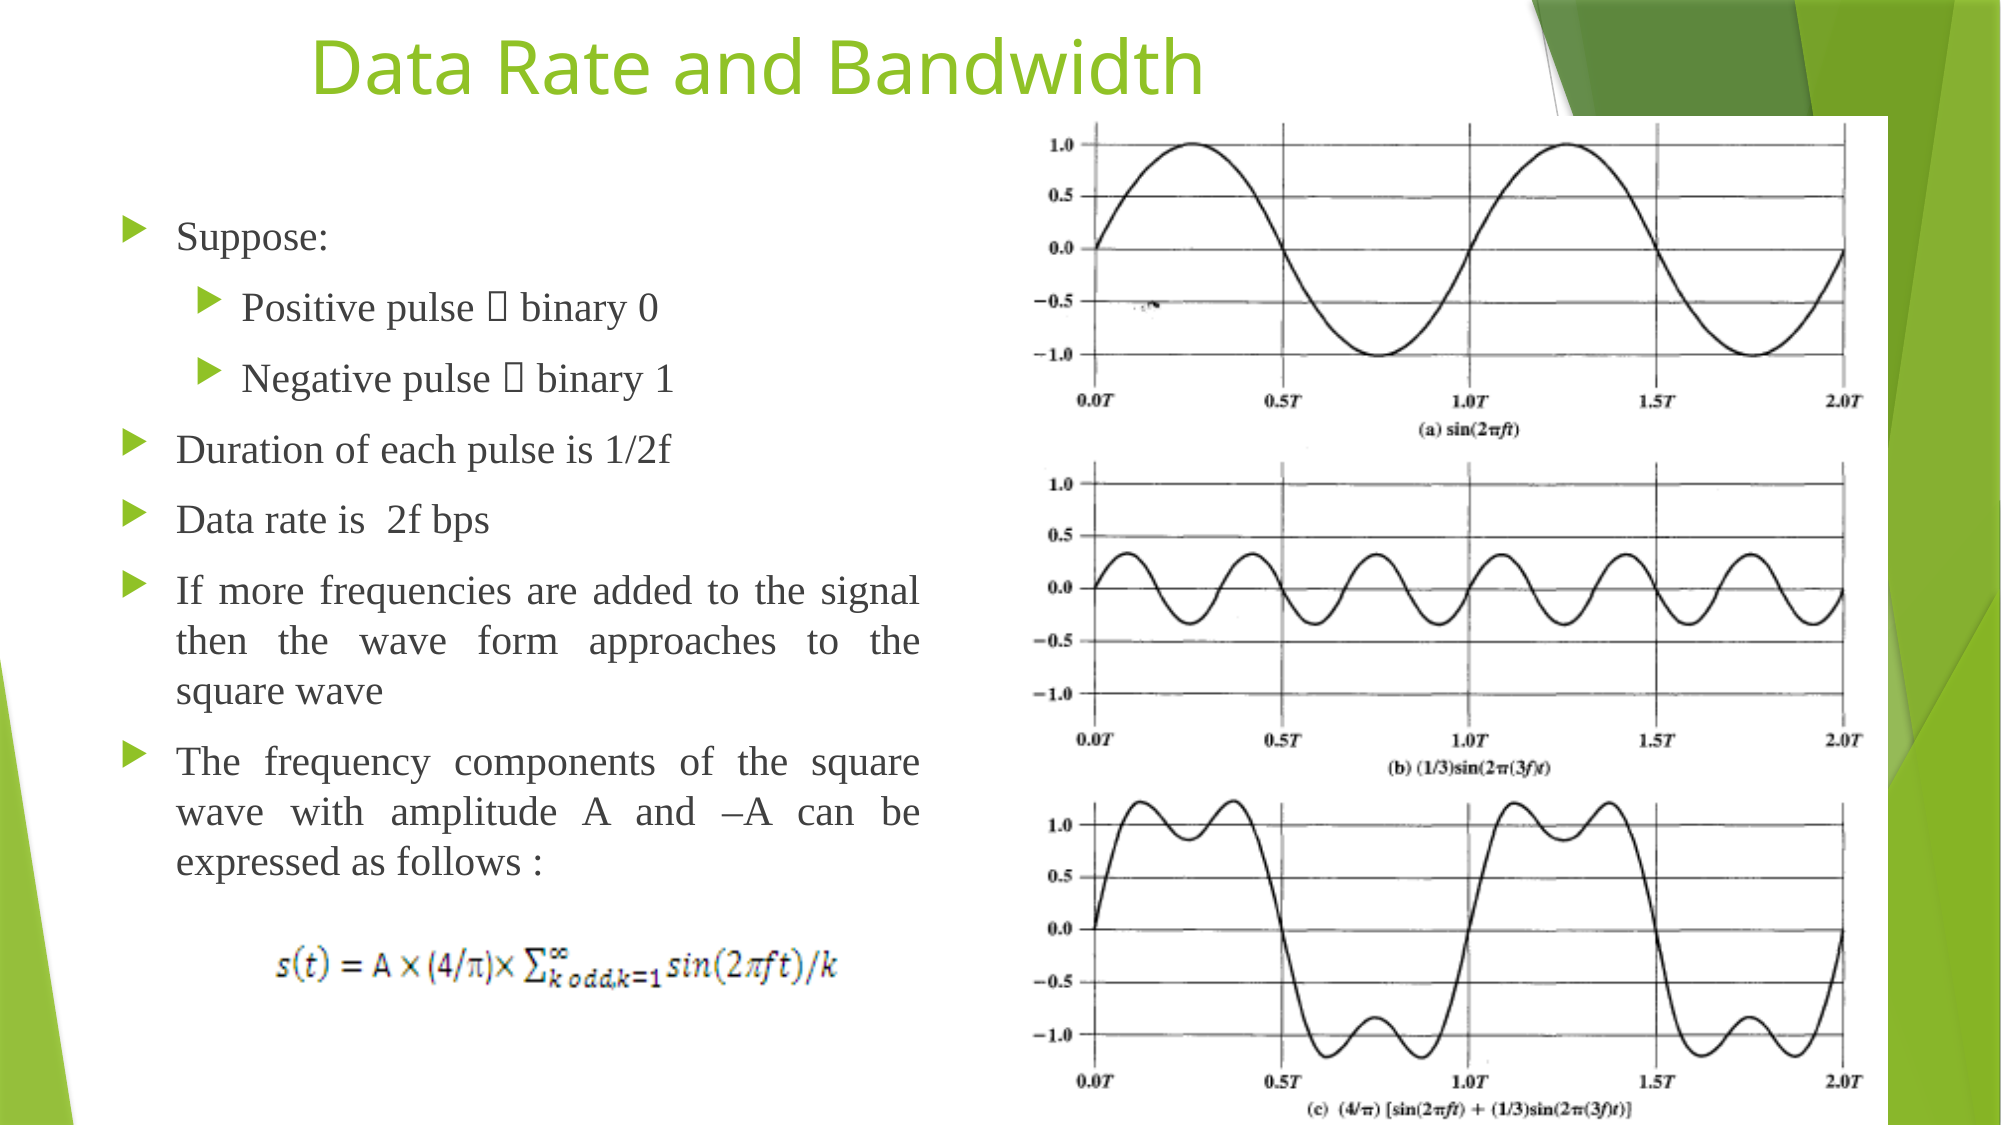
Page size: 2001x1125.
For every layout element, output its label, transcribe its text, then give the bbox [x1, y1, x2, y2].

picture [1013, 115, 1889, 1125]
picture [260, 919, 919, 1051]
list Suppose: Positive pulse  binary 0 Negative pulse  binary 1 Duration of each pulse is 1/2f Data rate is 2f bps If more frequencies are added to the signal then the wave form approaches to the square wave The frequency components of the square wave with amplitude A and –A can be expressed as follows : [104, 201, 937, 1023]
title Data Rate and Bandwidth [294, 12, 1353, 159]
